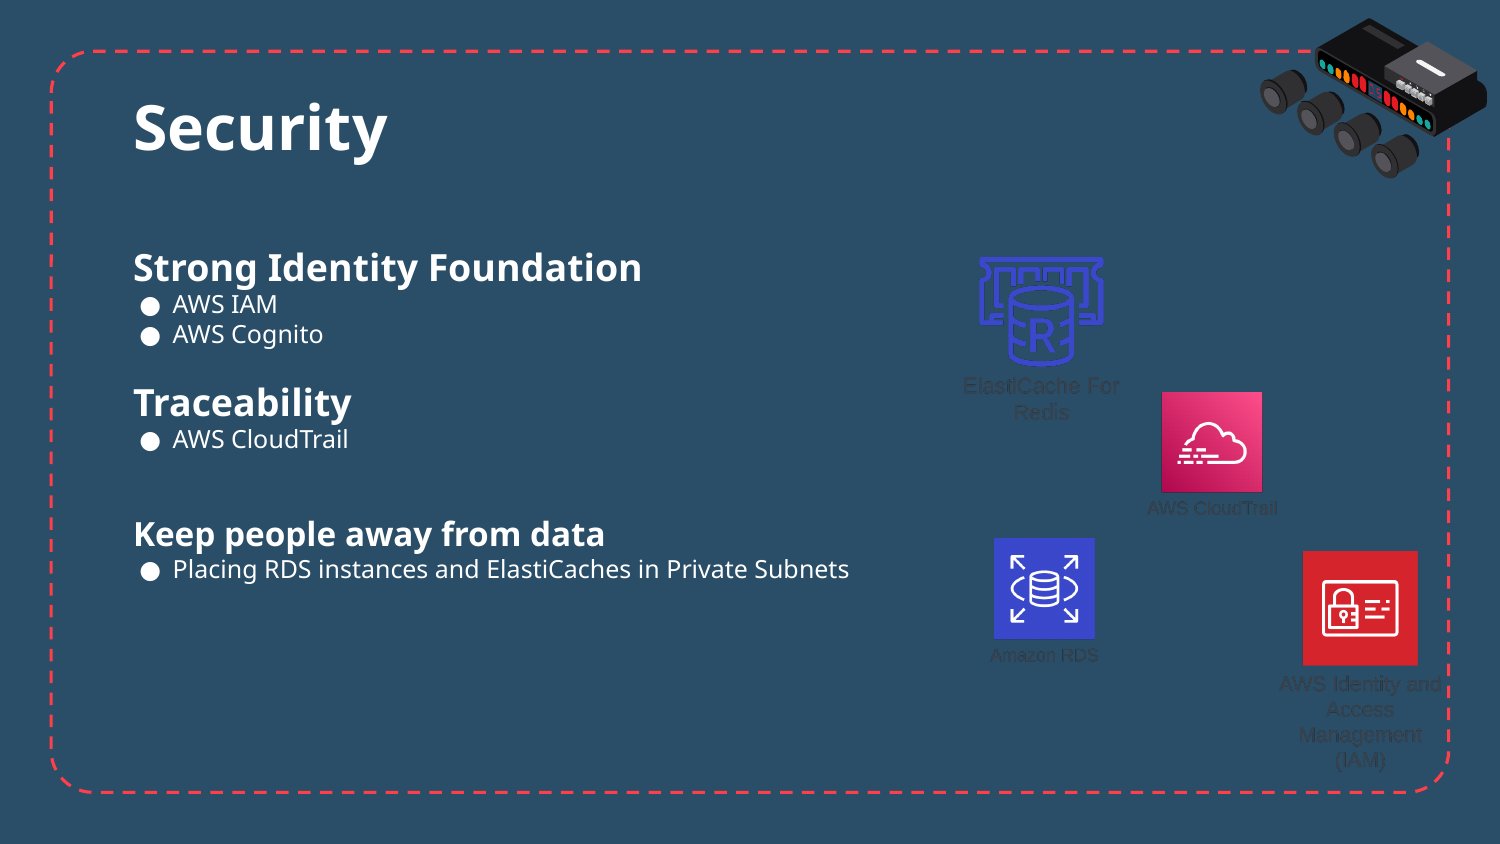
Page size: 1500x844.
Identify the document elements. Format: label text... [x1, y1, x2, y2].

text_box Strong Identity Foundation AWS IAM AWS Cognito Traceability AWS CloudTrail Keep people away from data Placing RDS instances and ElastiCaches in Private Subnets [118, 183, 1382, 756]
picture [987, 538, 1098, 663]
title Security [118, 72, 1382, 167]
picture [1276, 551, 1442, 773]
picture [1145, 391, 1278, 517]
picture [961, 257, 1120, 423]
